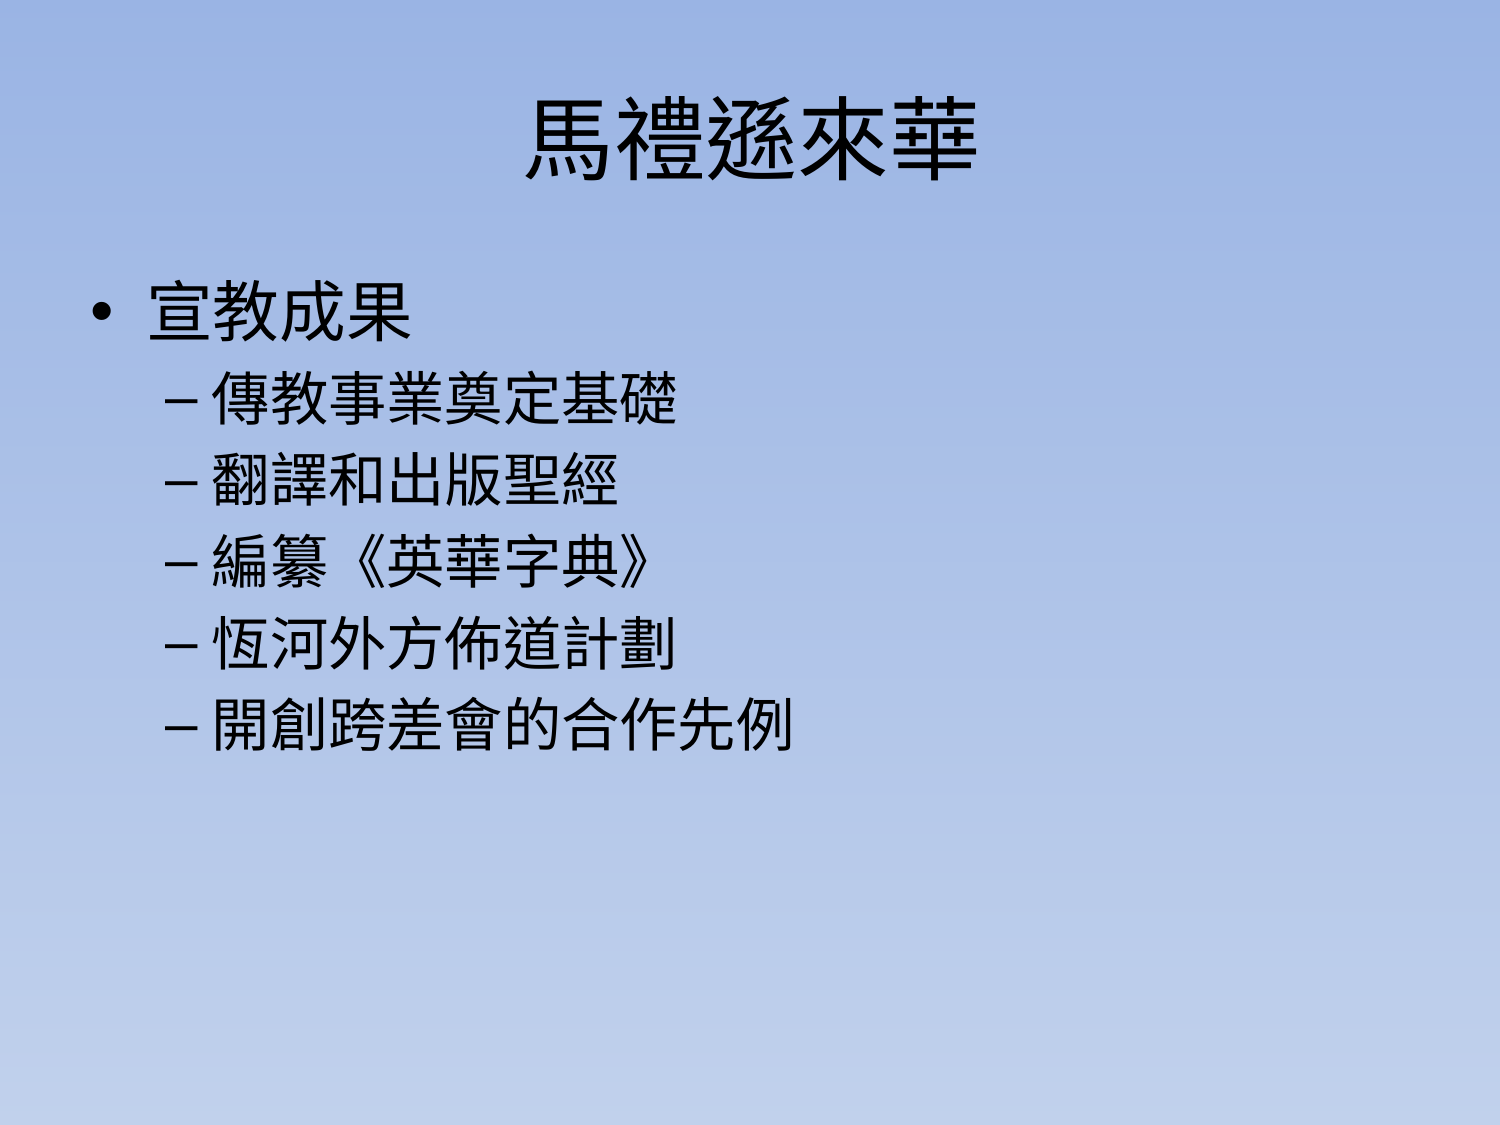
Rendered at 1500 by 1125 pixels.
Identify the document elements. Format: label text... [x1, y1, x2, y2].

list 宣教成果 傳教事業奠定基礎 翻譯和出版聖經 編纂《英華字典》 恆河外方佈道計劃 開創跨差會的合作先例 [74, 262, 1426, 1006]
title 馬禮遜來華 [76, 42, 1428, 231]
